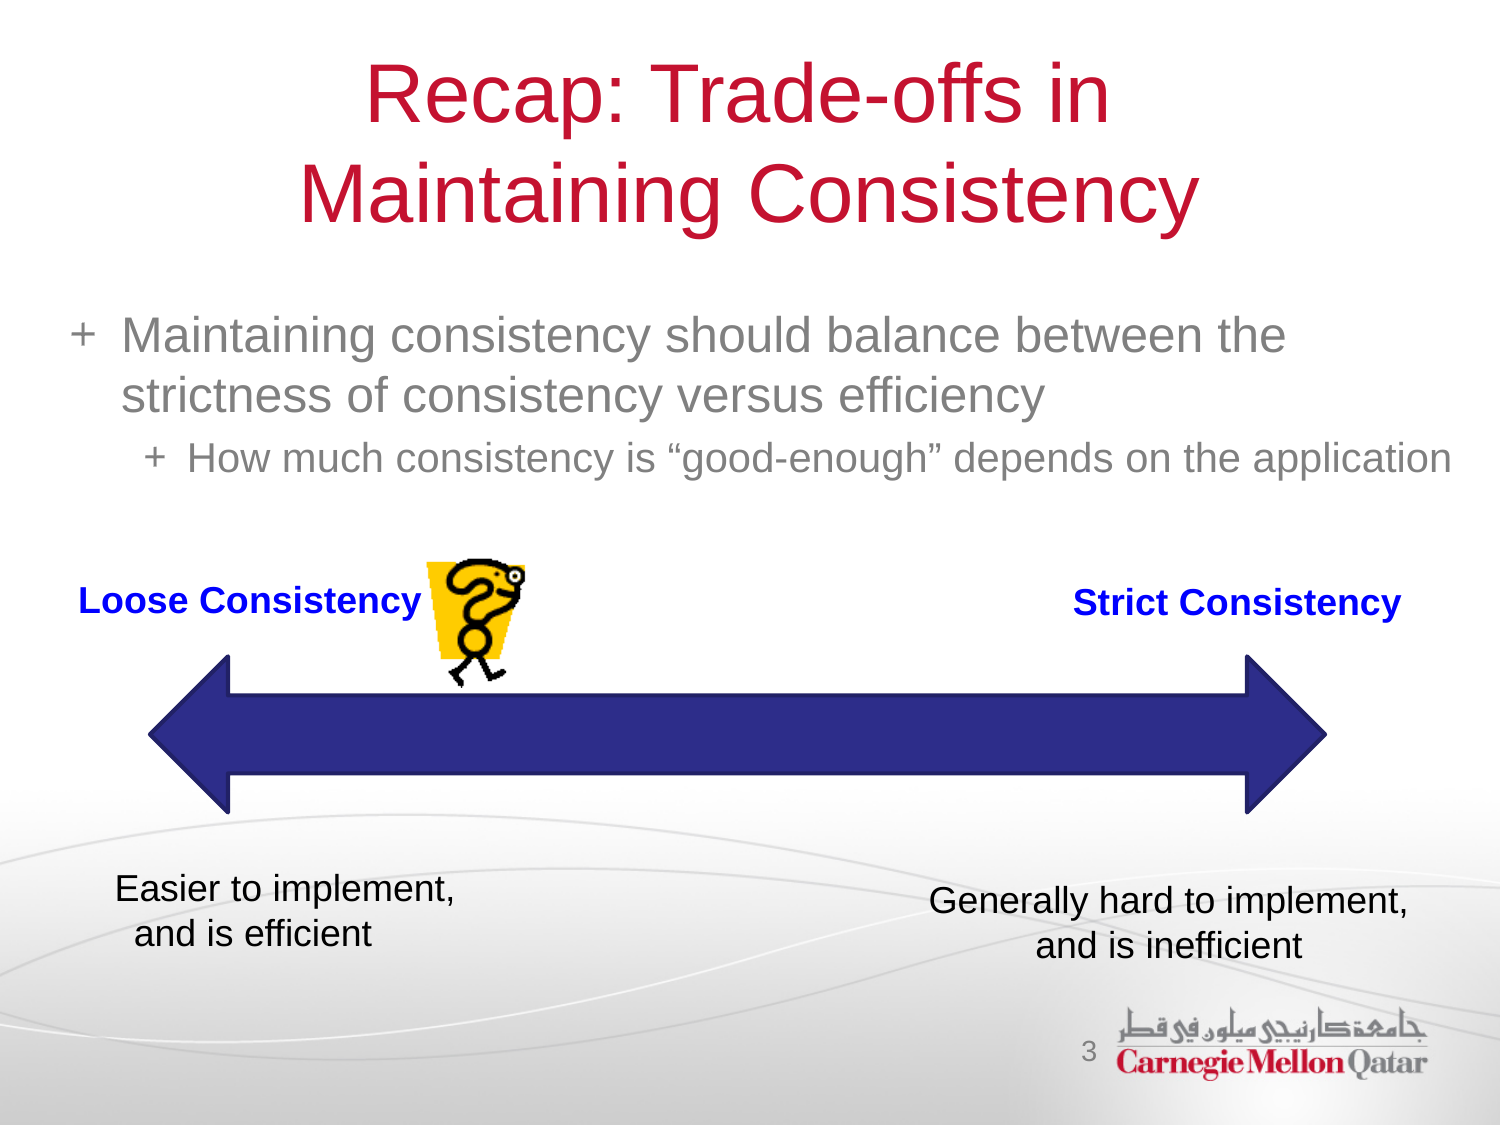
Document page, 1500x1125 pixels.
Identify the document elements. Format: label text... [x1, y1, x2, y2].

list Maintaining consistency should balance between the strictness of consistency versus efficiency How much consistency is “good-enough” depends on the application [49, 294, 1476, 1038]
text_box Generally hard to implement, and is inefficient [899, 868, 1438, 974]
title Recap: Trade-offs in Maintaining Consistency [74, 44, 1426, 233]
slide_number 3 [975, 1024, 1113, 1103]
text_box Strict Consistency [1049, 570, 1425, 631]
picture [0, 0, 1500, 1125]
text_box Loose Consistency [62, 568, 419, 629]
text_box Easier to implement, and is efficient [99, 856, 495, 962]
text_box [147, 654, 1328, 815]
